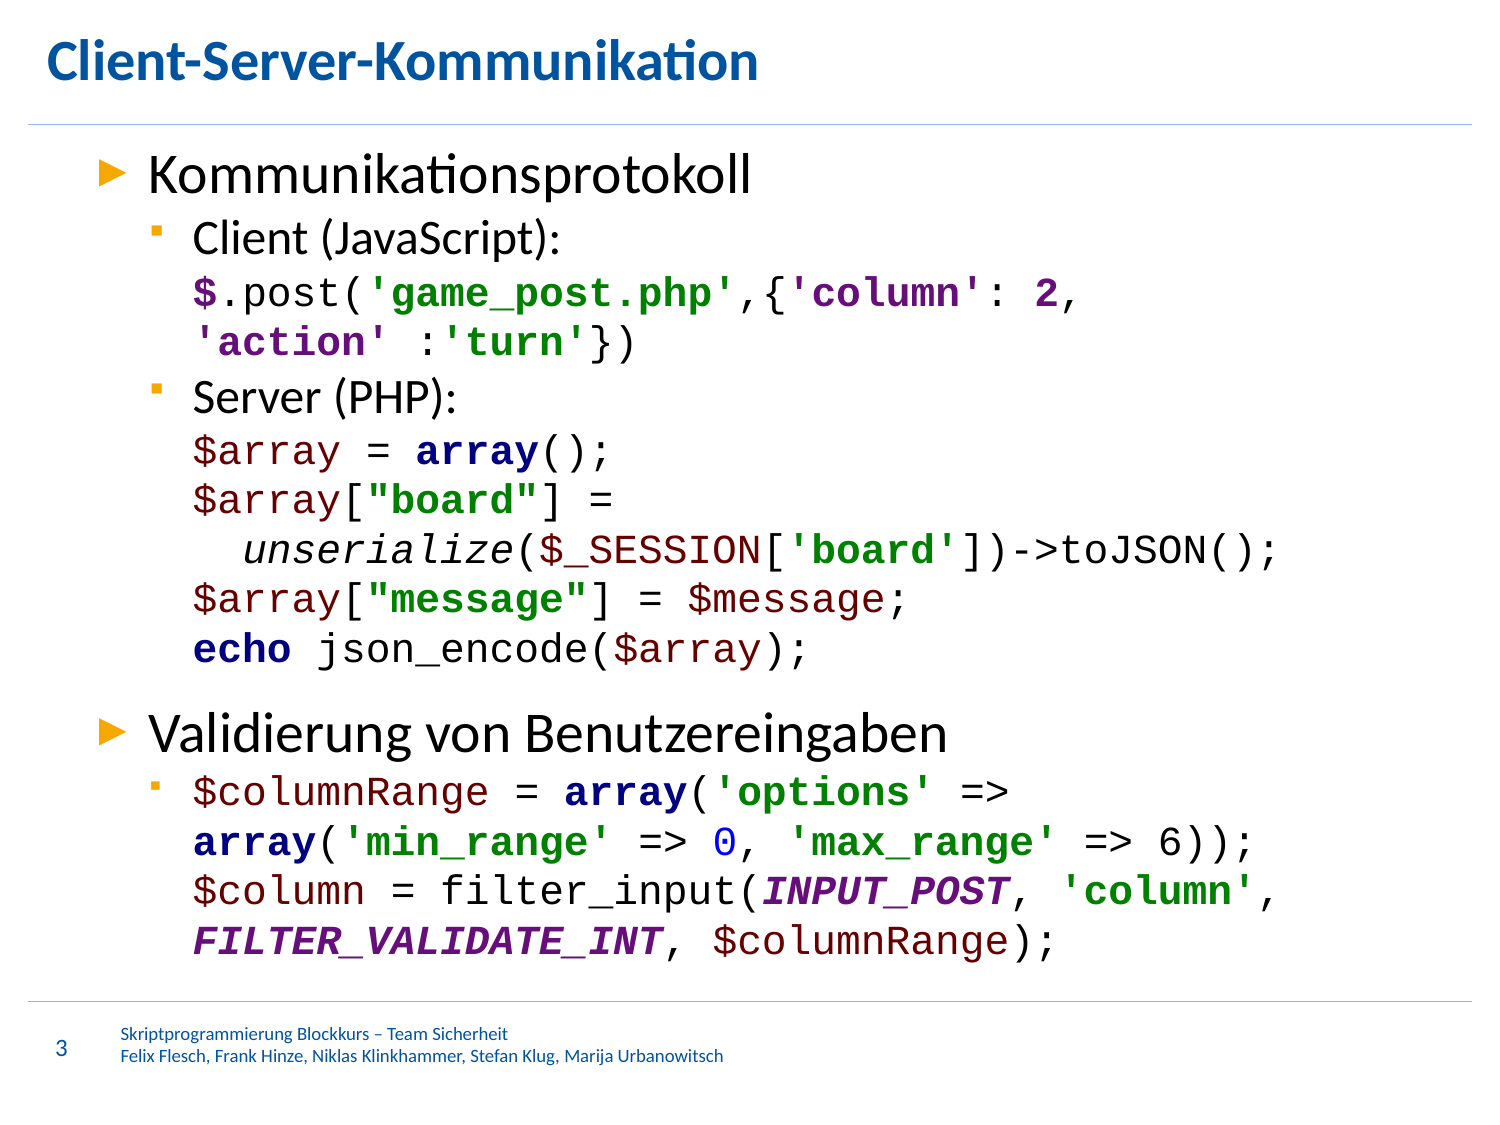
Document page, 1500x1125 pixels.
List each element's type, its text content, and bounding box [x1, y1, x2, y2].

list Kommunikationsprotokoll Client (JavaScript): $.post('game_post.php',{'column': 2, 'action' :'turn'}) Server (PHP): $array = array(); $array["board"] = unserialize($_SESSION['board'])->toJSON(); $array["message"] = $message; echo json_encode($array); Validierung von Benutzereingaben $columnRange = array('options' => array('min_range' => 0, 'max_range' => 6)); $column = filter_input(INPUT_POST, 'column', FILTER_VALIDATE_INT, $columnRange); [47, 136, 1453, 964]
title Client-Server-Kommunikation [47, 0, 1453, 124]
slide_number 3 [27, 1021, 96, 1071]
